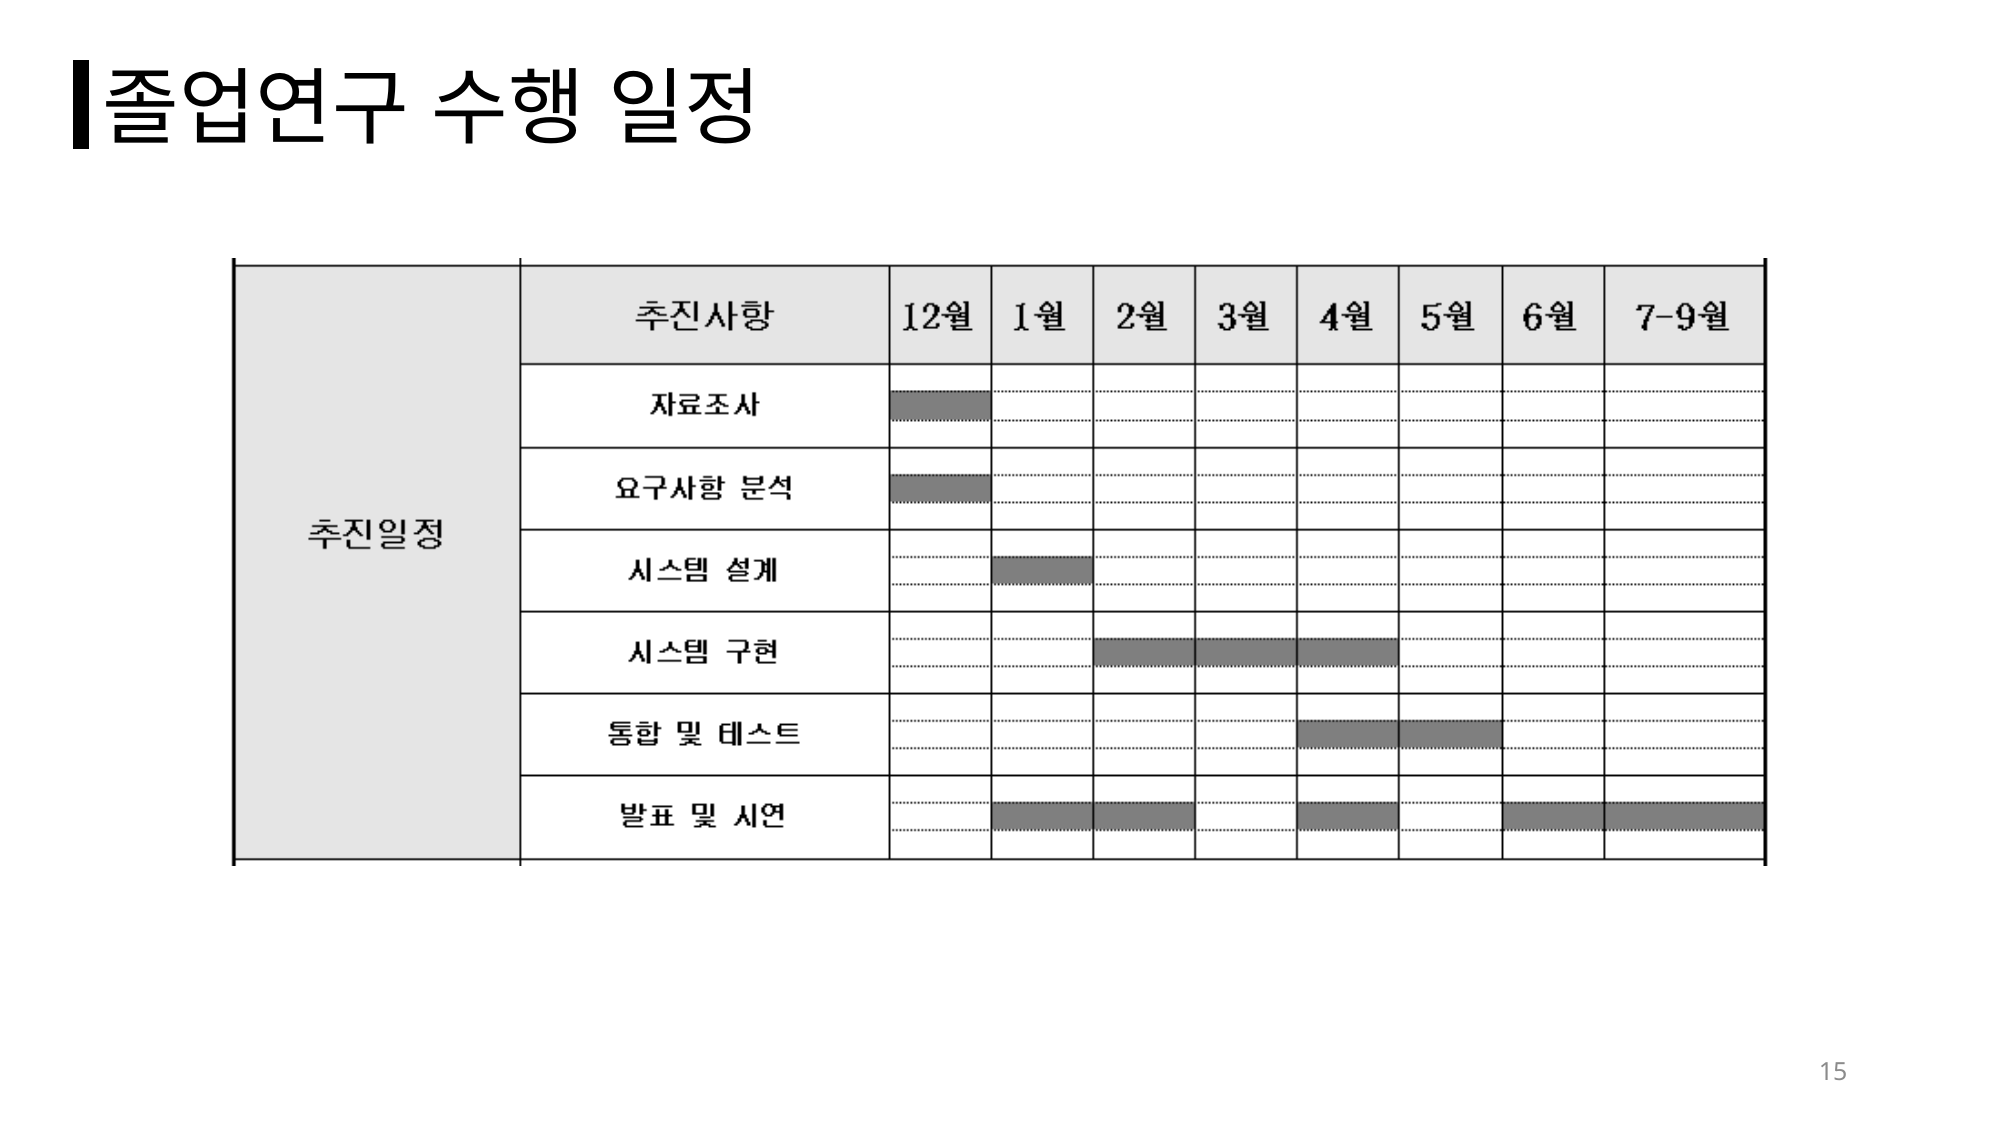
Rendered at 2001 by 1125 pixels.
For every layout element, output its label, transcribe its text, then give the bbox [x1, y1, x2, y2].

slide_number 15 [1412, 1042, 1863, 1103]
text_box [73, 60, 88, 149]
picture [227, 258, 1773, 867]
text_box 졸업연구 수행 일정 [88, 46, 911, 162]
